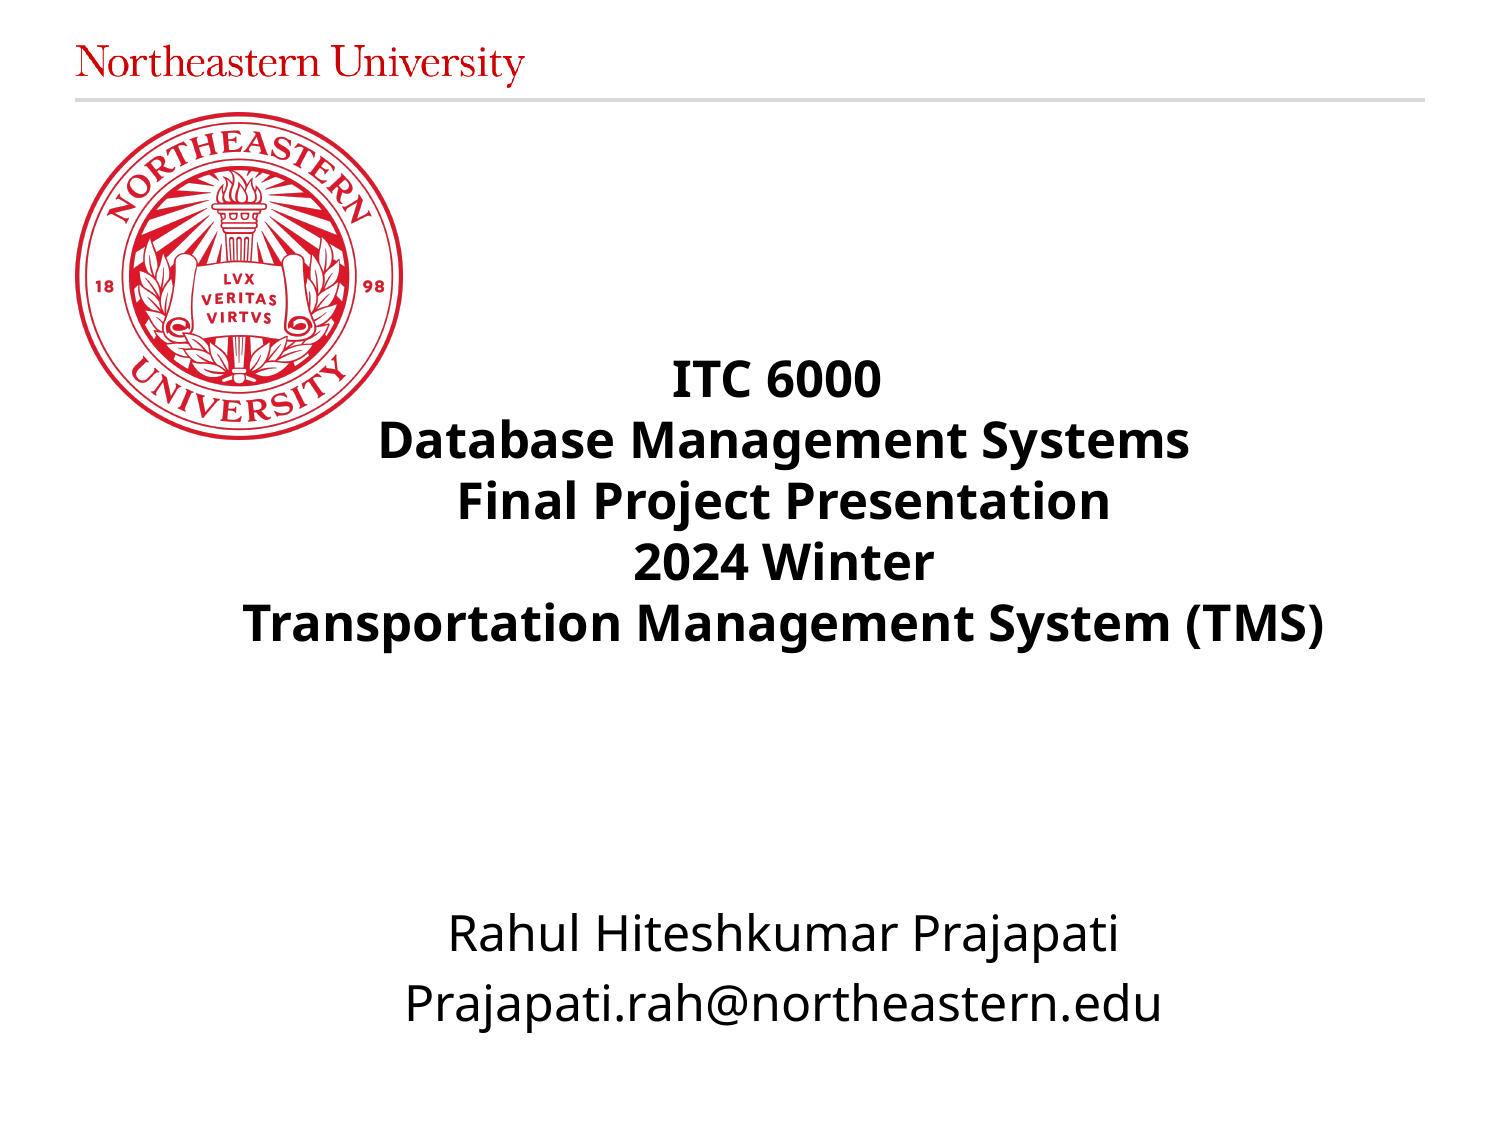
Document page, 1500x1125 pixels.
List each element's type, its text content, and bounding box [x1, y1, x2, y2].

picture [74, 112, 403, 441]
text_box Rahul Hiteshkumar Prajapati Prajapati.rah@northeastern.edu [221, 894, 1347, 1070]
title ITC 6000 Database Management Systems Final Project Presentation 2024 Winter Transportation Management System (TMS) [115, 339, 1453, 723]
picture [75, 44, 525, 88]
